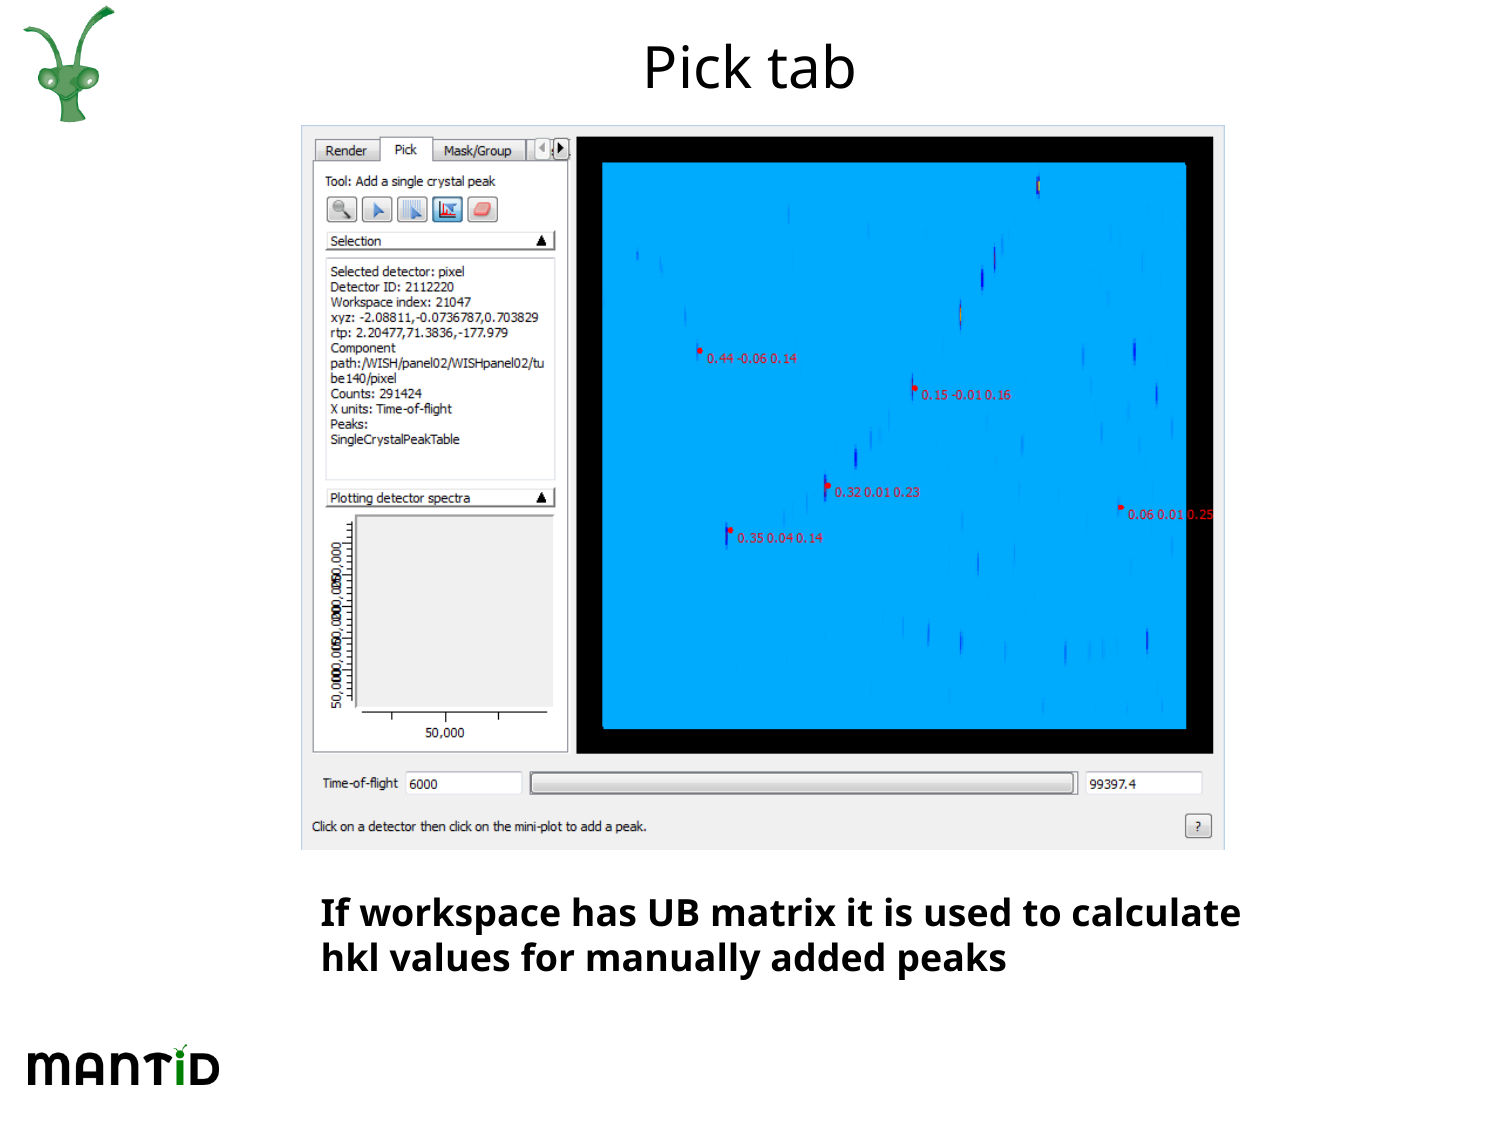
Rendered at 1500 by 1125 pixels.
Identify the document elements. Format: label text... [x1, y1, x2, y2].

picture [300, 125, 1226, 851]
picture [0, 0, 75, 127]
title Pick tab [75, 0, 1425, 160]
picture [28, 1044, 219, 1085]
text_box If workspace has UB matrix it is used to calculate hkl values for manually added peaks [305, 881, 1258, 987]
